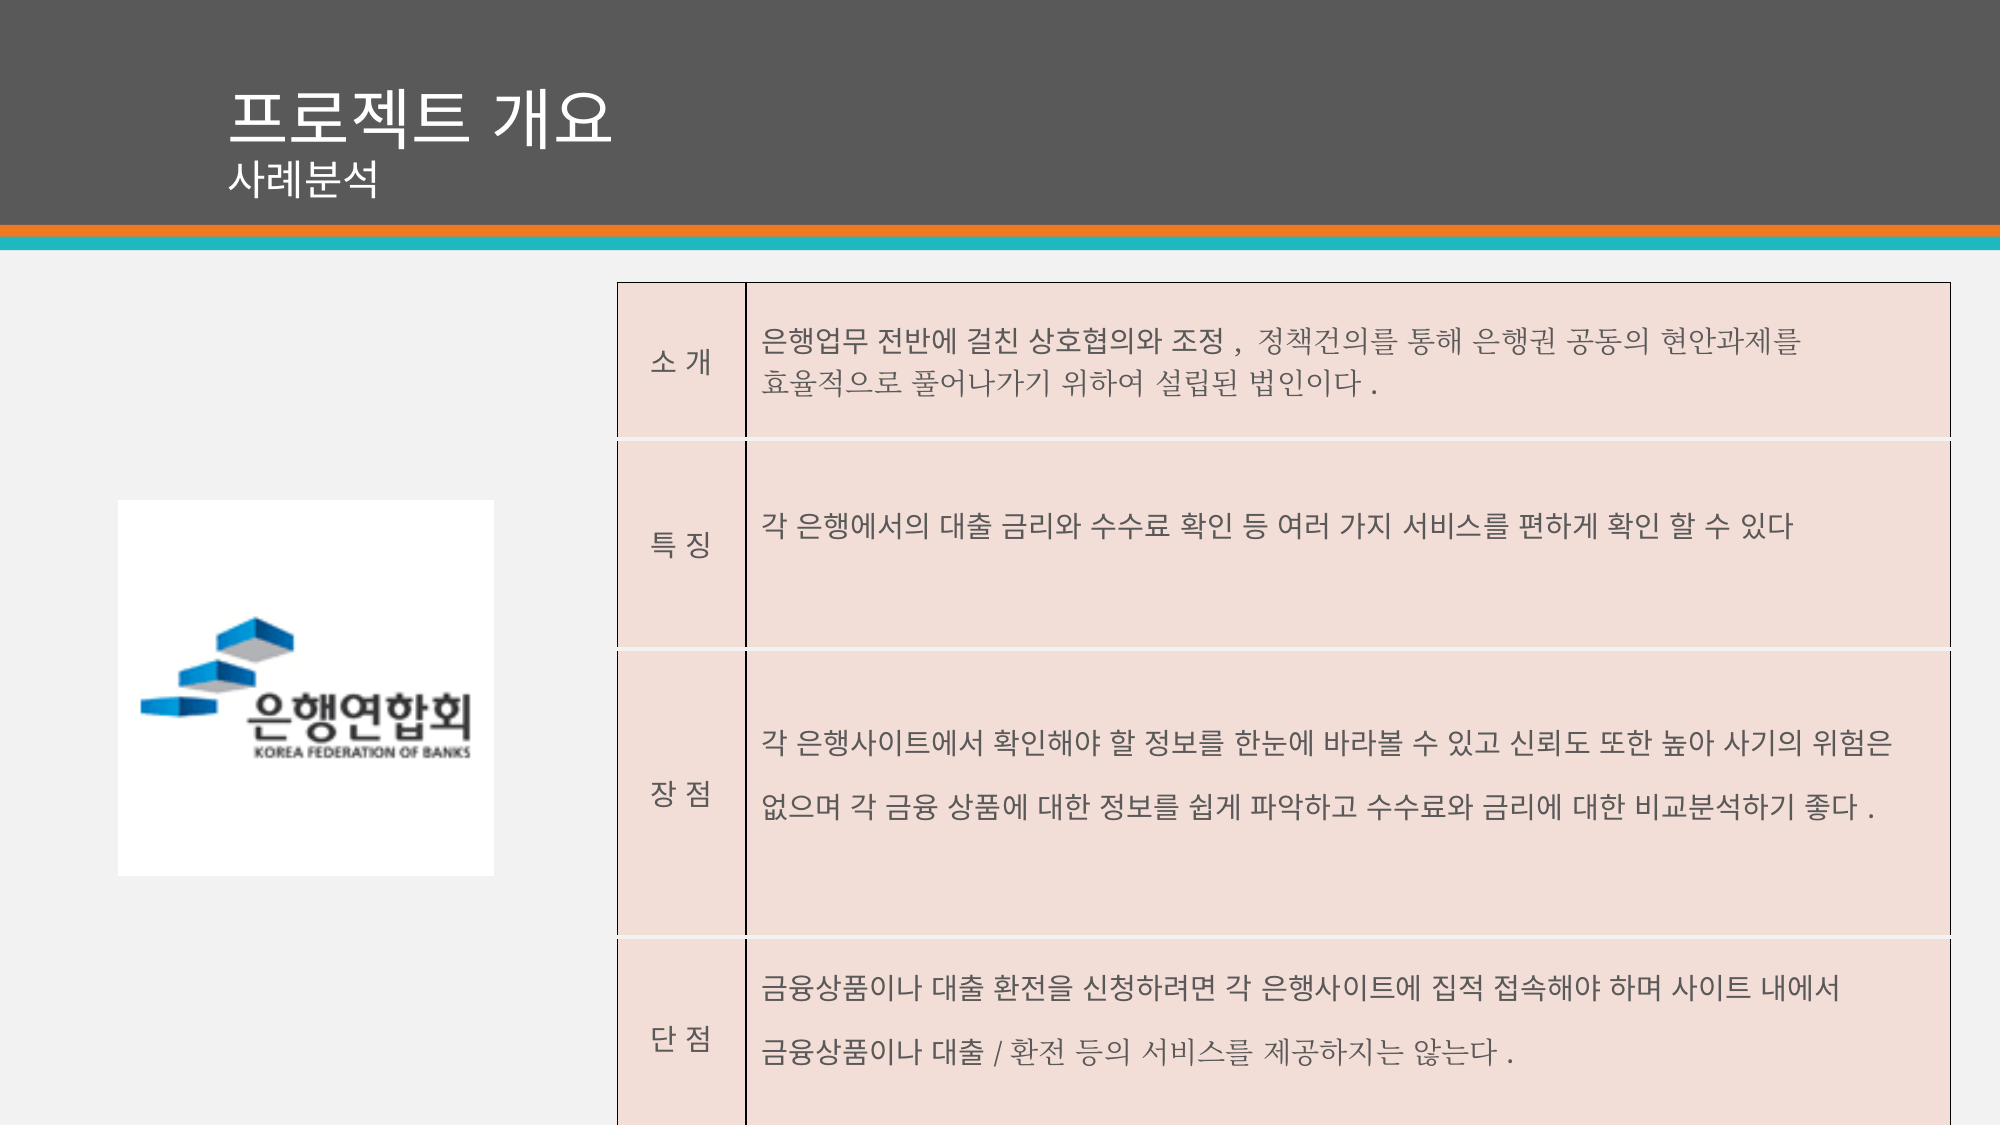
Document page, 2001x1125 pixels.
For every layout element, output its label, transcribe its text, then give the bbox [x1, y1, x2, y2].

picture [118, 500, 494, 876]
table_cell 각 은행사이트에서 확인해야 할 정보를 한눈에 바라볼 수 있고 신뢰도 또한 높아 사기의 위험은 없으며 각 금융 상품에 대한 정보를 쉽게 파악하고 수수료와 금리에 대한 비교분석하기 좋다. [747, 651, 1950, 935]
table_header 소 개 [618, 283, 745, 437]
table_cell 특 징 [618, 441, 745, 647]
table_header 은행업무 전반에 걸친 상호협의와 조정, 정책건의를 통해 은행권 공동의 현안과제를 효율적으로 풀어나가기 위하여 설립된 법인이다. [747, 283, 1950, 437]
table_cell 각 은행에서의 대출 금리와 수수료 확인 등 여러 가지 서비스를 편하게 확인 할 수 있다 [747, 441, 1950, 647]
table_cell 장 점 [618, 651, 745, 935]
table_cell 단 점 [618, 939, 745, 1125]
table_cell 금융상품이나 대출 환전을 신청하려면 각 은행사이트에 집적 접속해야 하며 사이트 내에서 금융상품이나 대출/환전 등의 서비스를 제공하지는 않는다. [747, 939, 1950, 1125]
